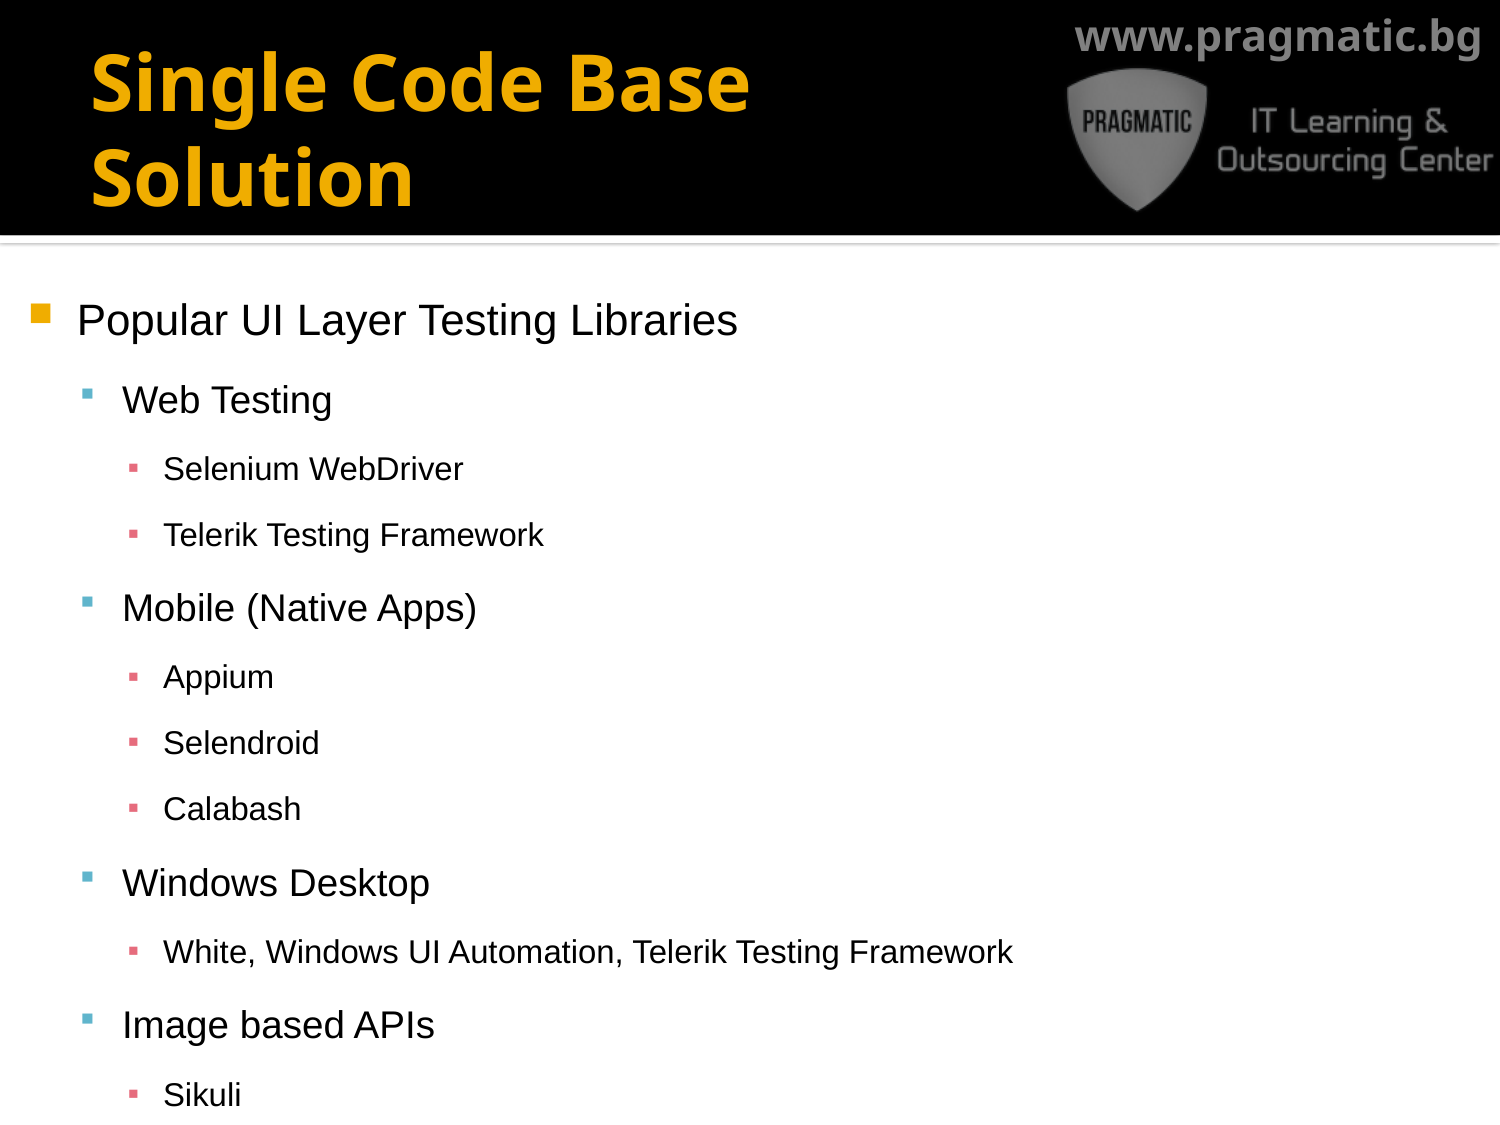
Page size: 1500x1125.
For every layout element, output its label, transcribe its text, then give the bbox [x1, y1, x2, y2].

picture [1063, 62, 1500, 217]
title Single Code Base Solution [75, 24, 1063, 231]
list Popular UI Layer Testing Libraries Web Testing Selenium WebDriver Telerik Testing Framework Mobile (Native Apps) Appium Selendroid Calabash Windows Desktop White, Windows UI Automation, Telerik Testing Framework Image based APIs Sikuli [0, 249, 1500, 1125]
